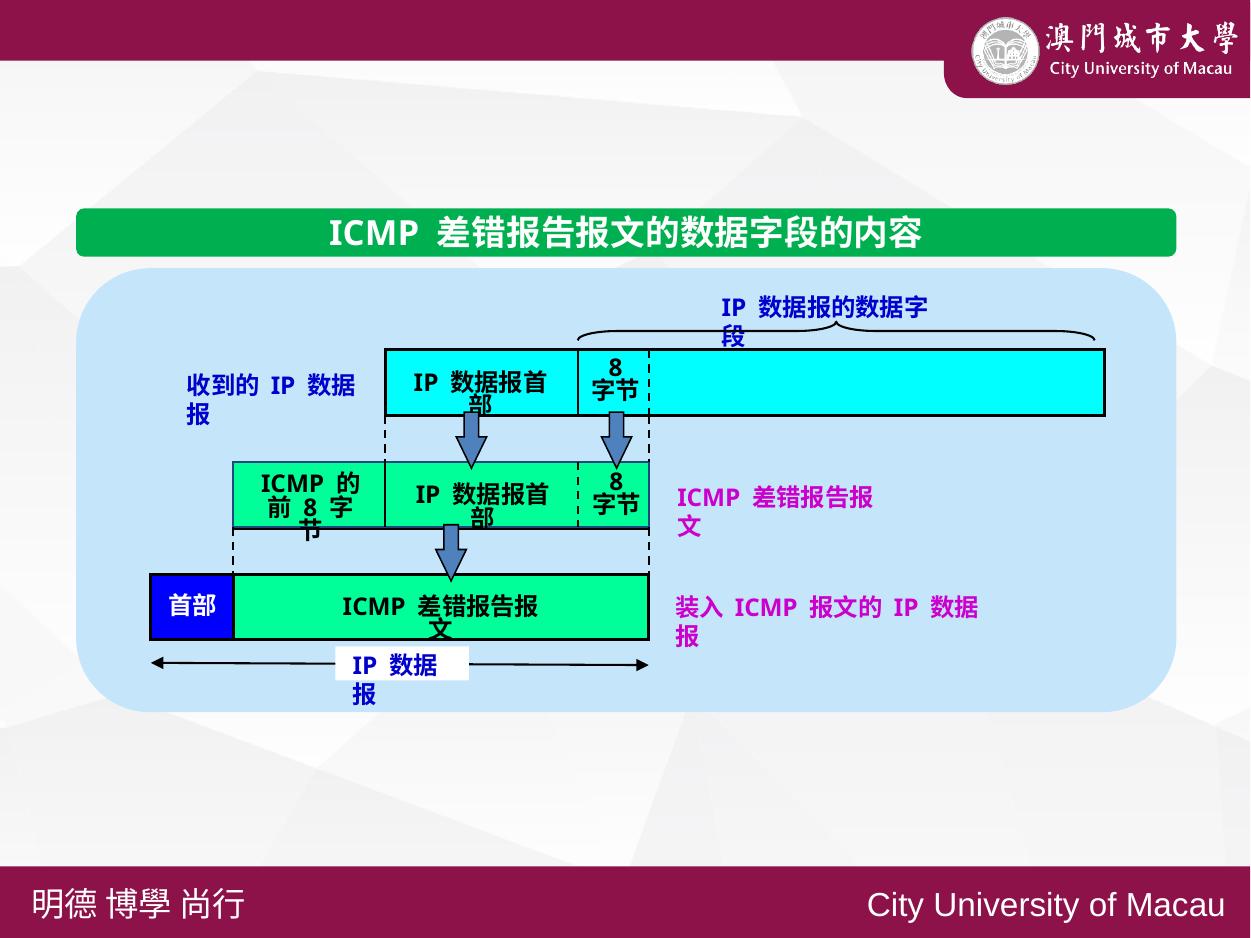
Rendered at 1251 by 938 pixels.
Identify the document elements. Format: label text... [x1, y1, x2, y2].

text_box [939, 208, 1177, 257]
picture [1048, 59, 1232, 80]
picture [971, 17, 1040, 85]
text_box [76, 268, 1177, 713]
picture [1043, 21, 1238, 55]
text_box ICMP 差错报告报文的数据字段的内容 [313, 203, 939, 261]
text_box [150, 284, 1106, 688]
text_box [76, 208, 313, 257]
picture [0, 61, 1251, 866]
